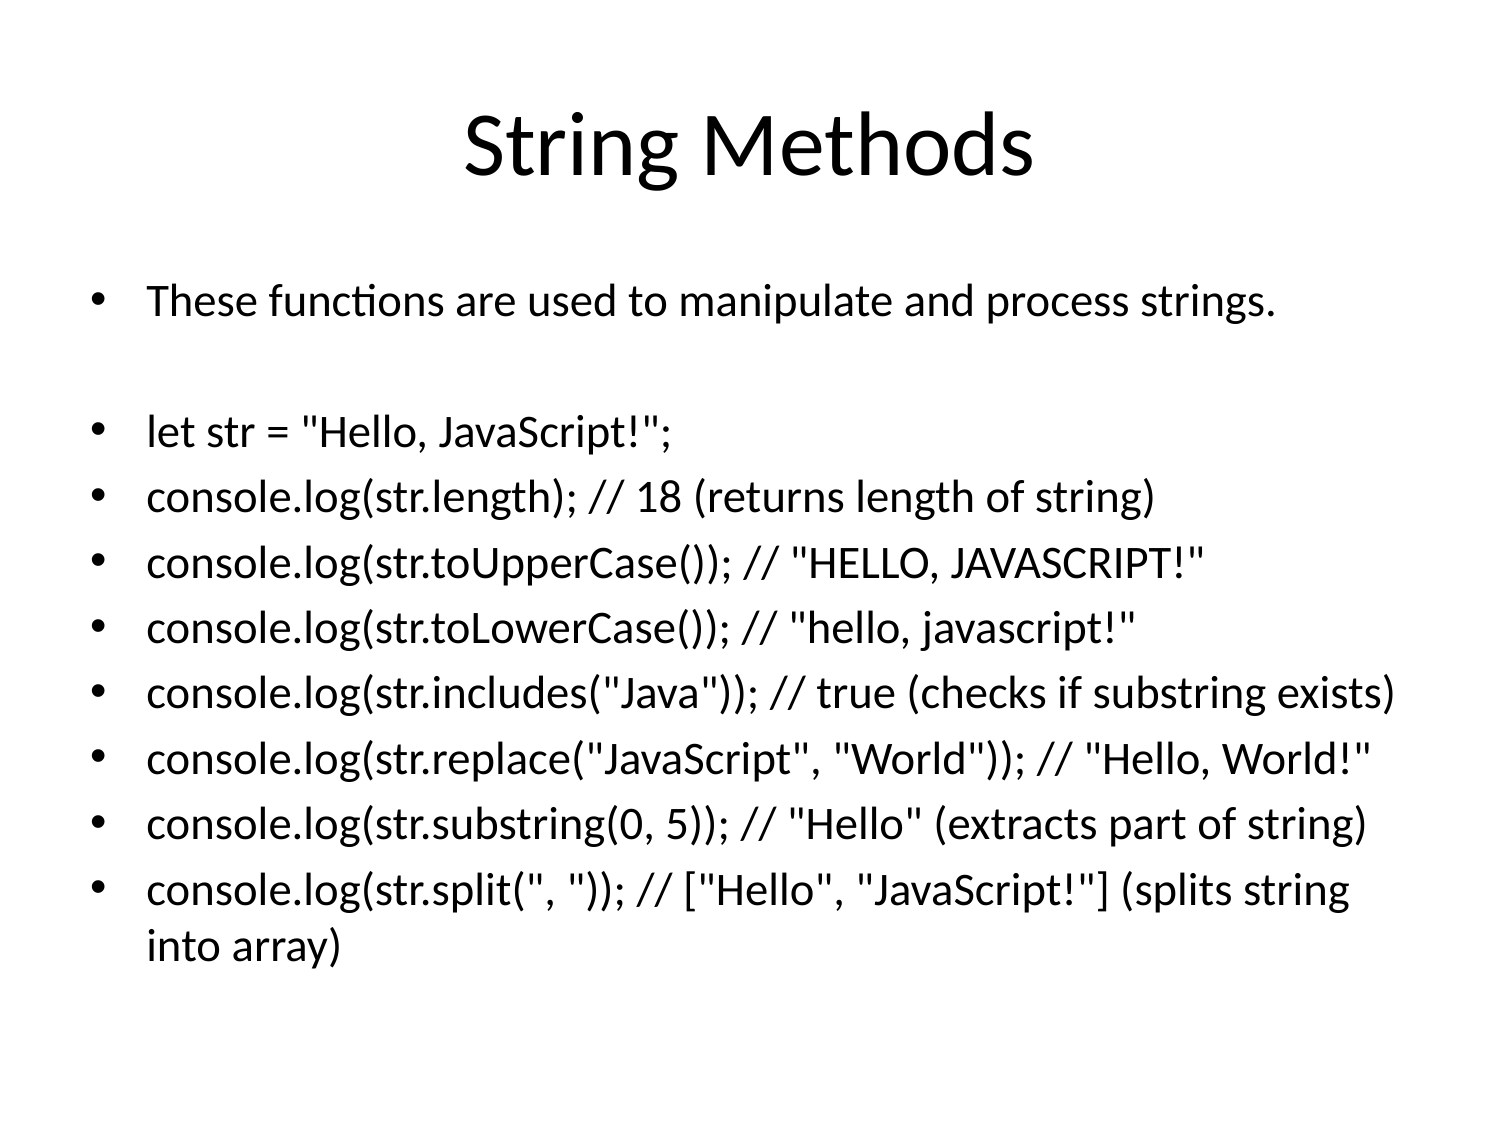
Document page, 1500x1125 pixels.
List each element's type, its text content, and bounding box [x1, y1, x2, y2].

list These functions are used to manipulate and process strings. let str = "Hello, JavaScript!"; console.log(str.length); // 18 (returns length of string) console.log(str.toUpperCase()); // "HELLO, JAVASCRIPT!" console.log(str.toLowerCase()); // "hello, javascript!" console.log(str.includes("Java")); // true (checks if substring exists) console.log(str.replace("JavaScript", "World")); // "Hello, World!" console.log(str.substring(0, 5)); // "Hello" (extracts part of string) console.log(str.split(", ")); // ["Hello", "JavaScript!"] (splits string into array) [75, 262, 1425, 1005]
title String Methods [75, 45, 1425, 233]
